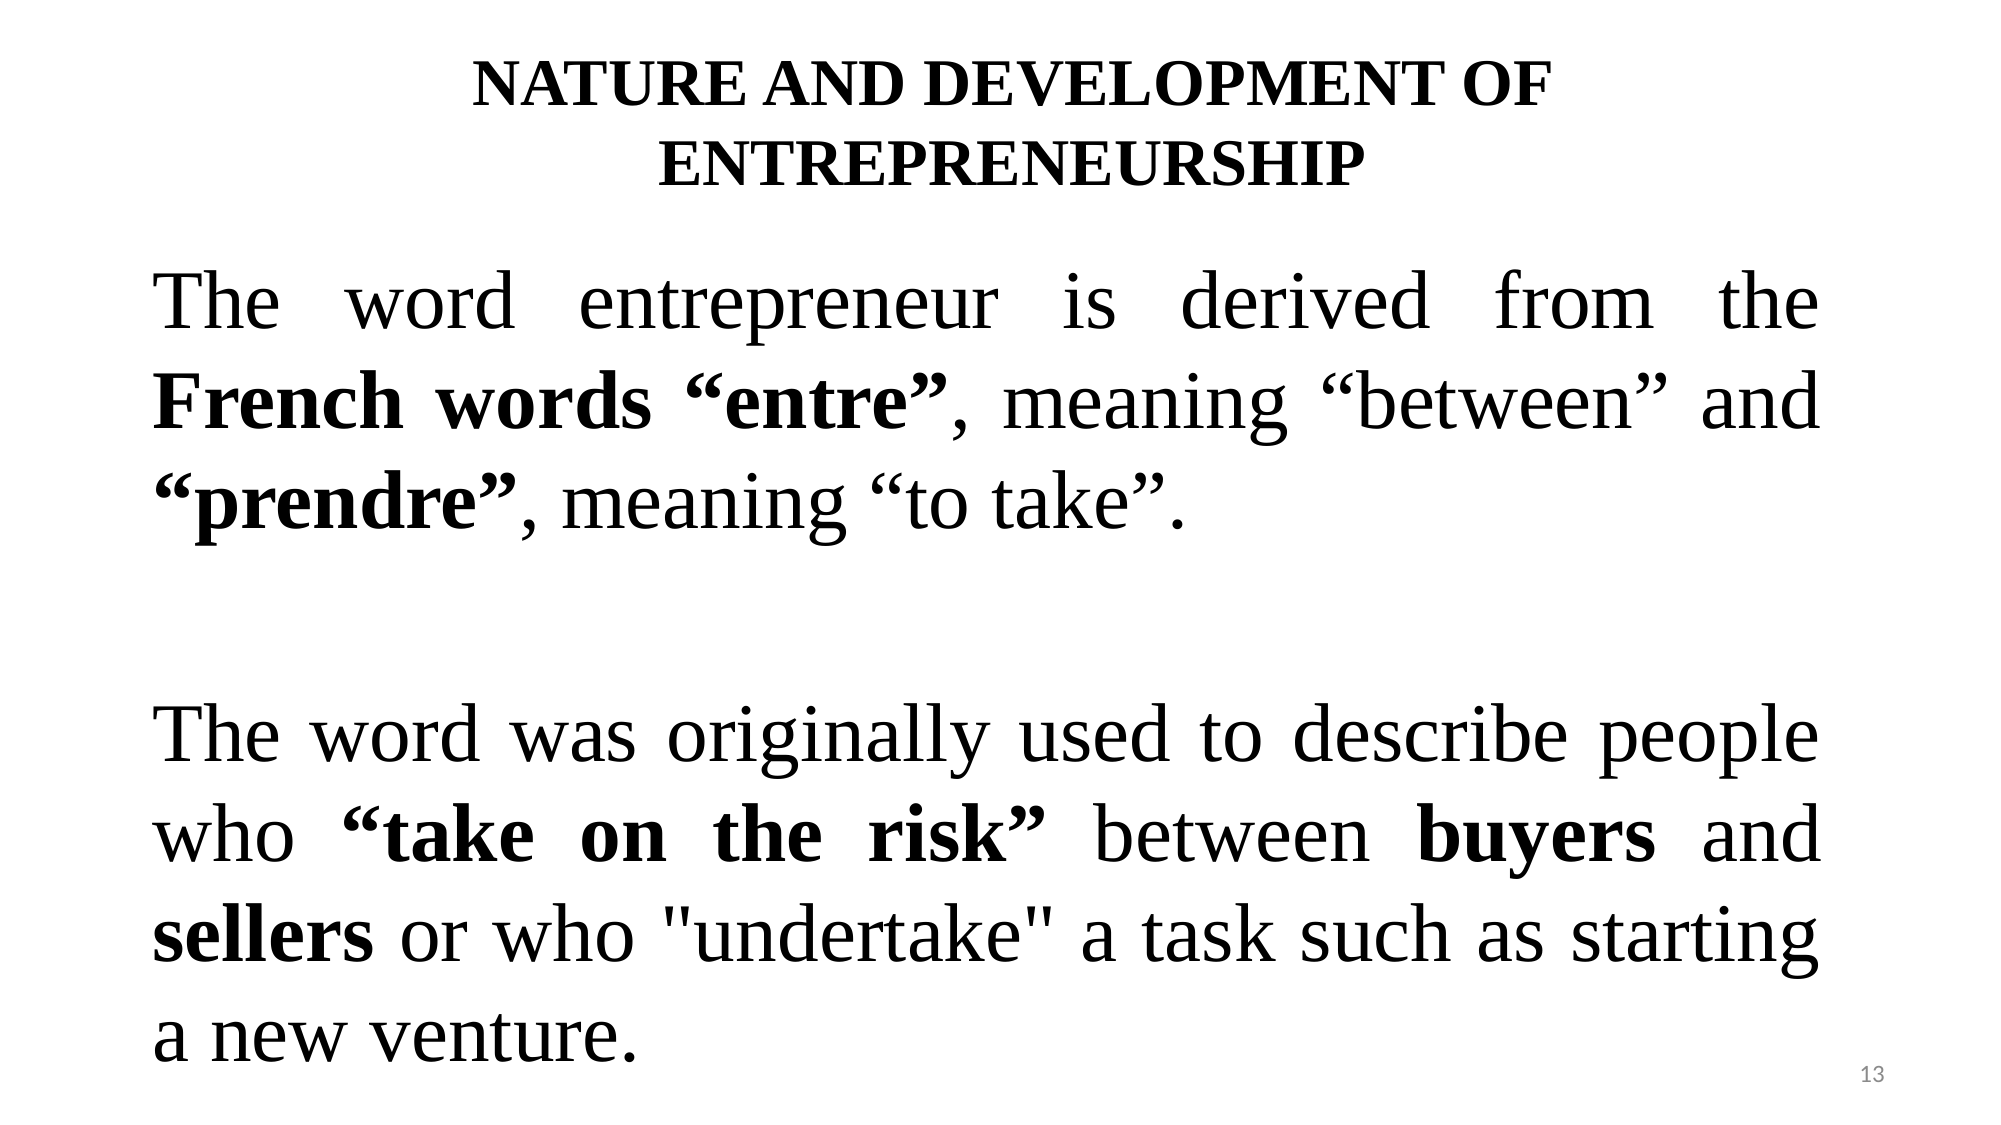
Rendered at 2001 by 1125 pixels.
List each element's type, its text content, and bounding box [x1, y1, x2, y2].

title NATURE AND DEVELOPMENT OF ENTREPRENEURSHIP [300, 37, 1725, 200]
slide_number 13 [1433, 1042, 1900, 1103]
subtitle The word entrepreneur is derived from the French words “entre”, meaning “between” and “prendre”, meaning “to take”. The word was originally used to describe people who “take on the risk” between buyers and sellers or who "undertake" a task such as starting a new venture. [137, 237, 1838, 1100]
